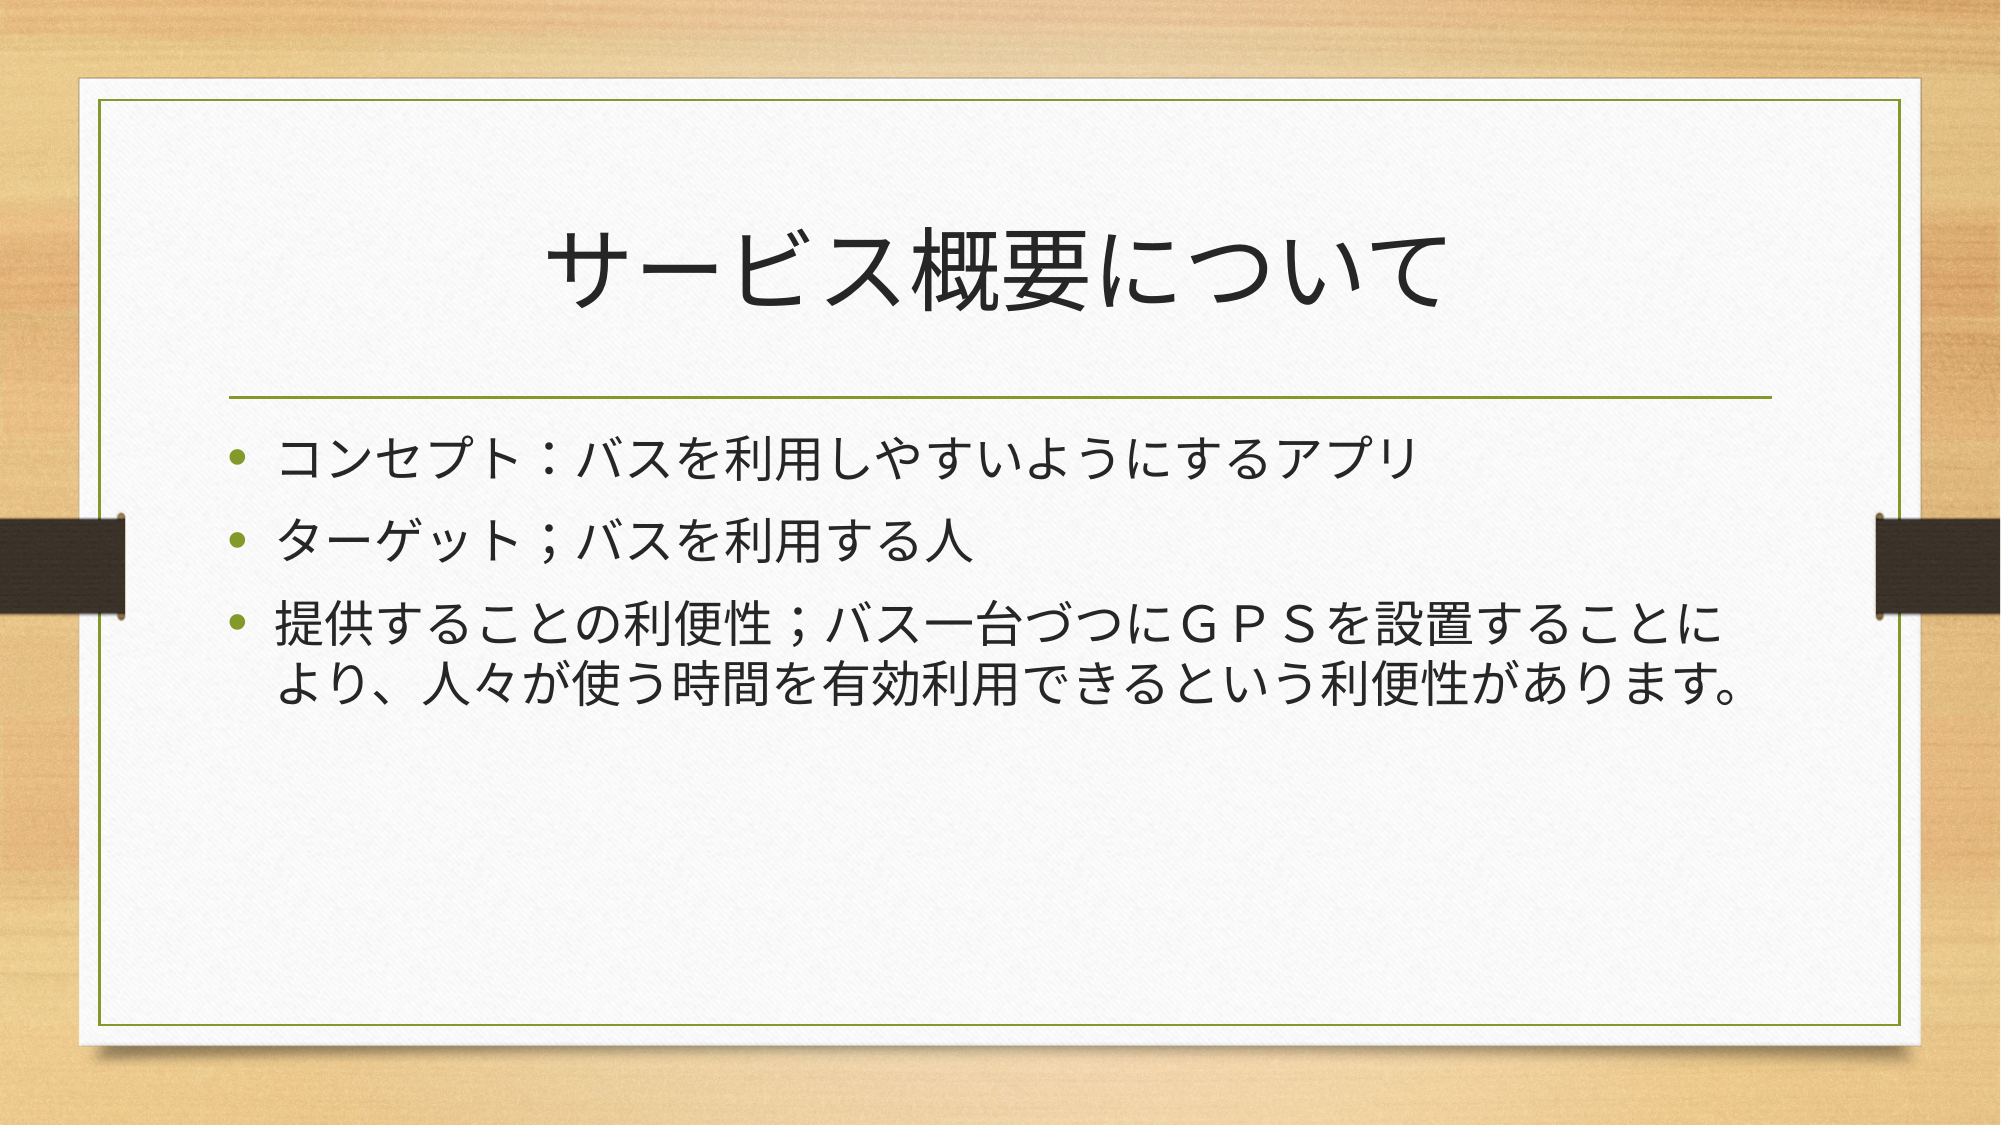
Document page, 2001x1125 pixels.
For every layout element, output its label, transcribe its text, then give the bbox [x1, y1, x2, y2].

title サービス概要について [212, 161, 1788, 375]
list コンセプト：バスを利用しやすいようにするアプリ ターゲット；バスを利用する人 提供することの利便性；バス一台づつにＧＰＳを設置することにより、人々が使う時間を有効利用できるという利便性があります。 [212, 419, 1788, 964]
picture [0, 0, 2001, 1125]
